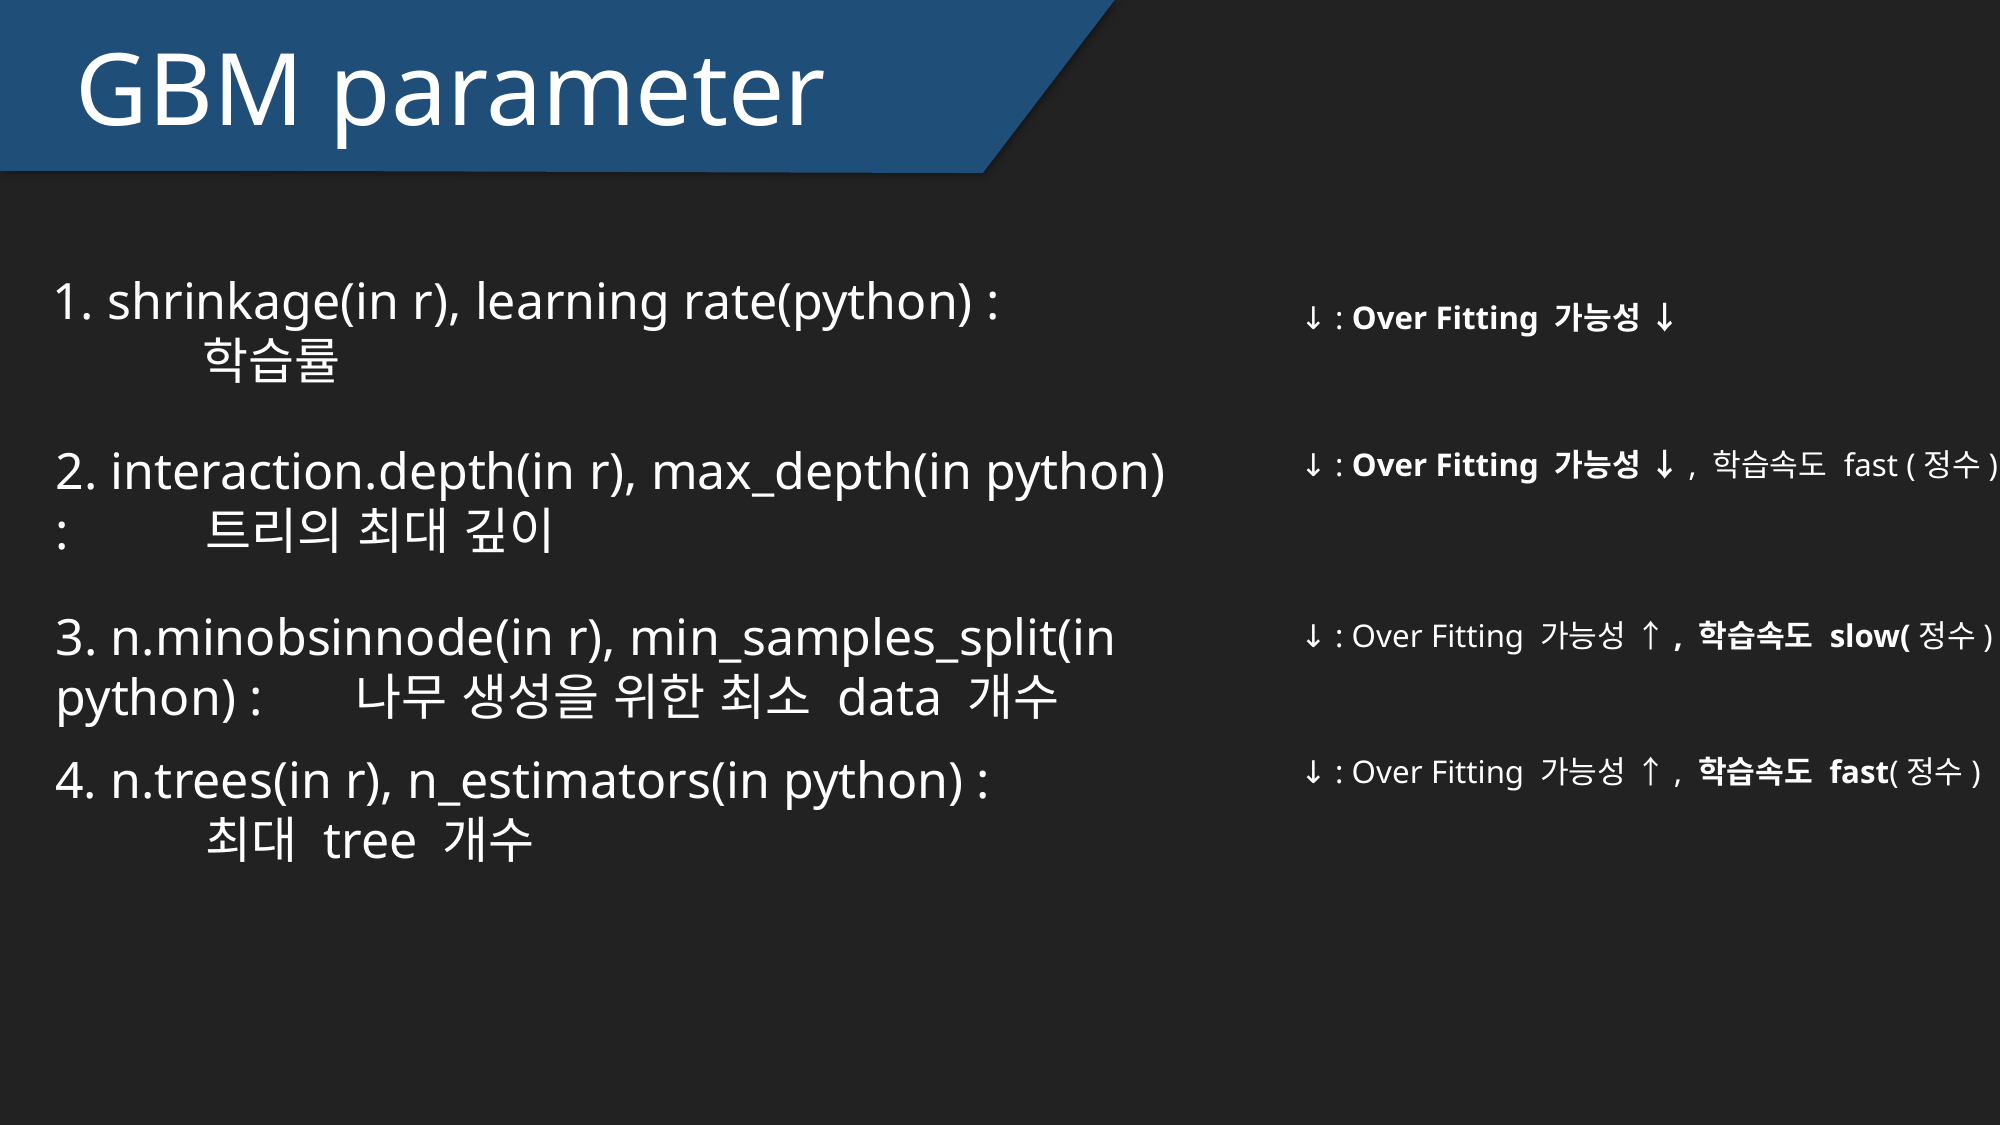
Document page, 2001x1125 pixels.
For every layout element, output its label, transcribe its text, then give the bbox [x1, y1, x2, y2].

text_box ↓ : Over Fitting 가능성 ↓ [1285, 253, 2000, 381]
text_box 3. n.minobsinnode(in r), min_samples_split(in python) : 나무 생성을 위한 최소 data 개수 [40, 598, 1306, 733]
text_box ↓ : Over Fitting 가능성 ↑, 학습속도 fast(정수) [1285, 707, 2000, 835]
text_box 4. n.trees(in r), n_estimators(in python) : 최대 tree 개수 [40, 741, 1066, 876]
text_box ↓ : Over Fitting 가능성 ↓, 학습속도 fast (정수) [1285, 399, 2000, 528]
text_box GBM parameter [60, 18, 842, 154]
text_box 2. interaction.depth(in r), max_depth(in python) : 트리의 최대 깊이 [40, 432, 1184, 568]
text_box ↓ : Over Fitting 가능성 ↑, 학습속도 slow(정수) [1285, 571, 2000, 699]
text_box 1. shrinkage(in r), learning rate(python) : 학습률 [37, 261, 1024, 397]
text_box [0, 0, 1116, 175]
